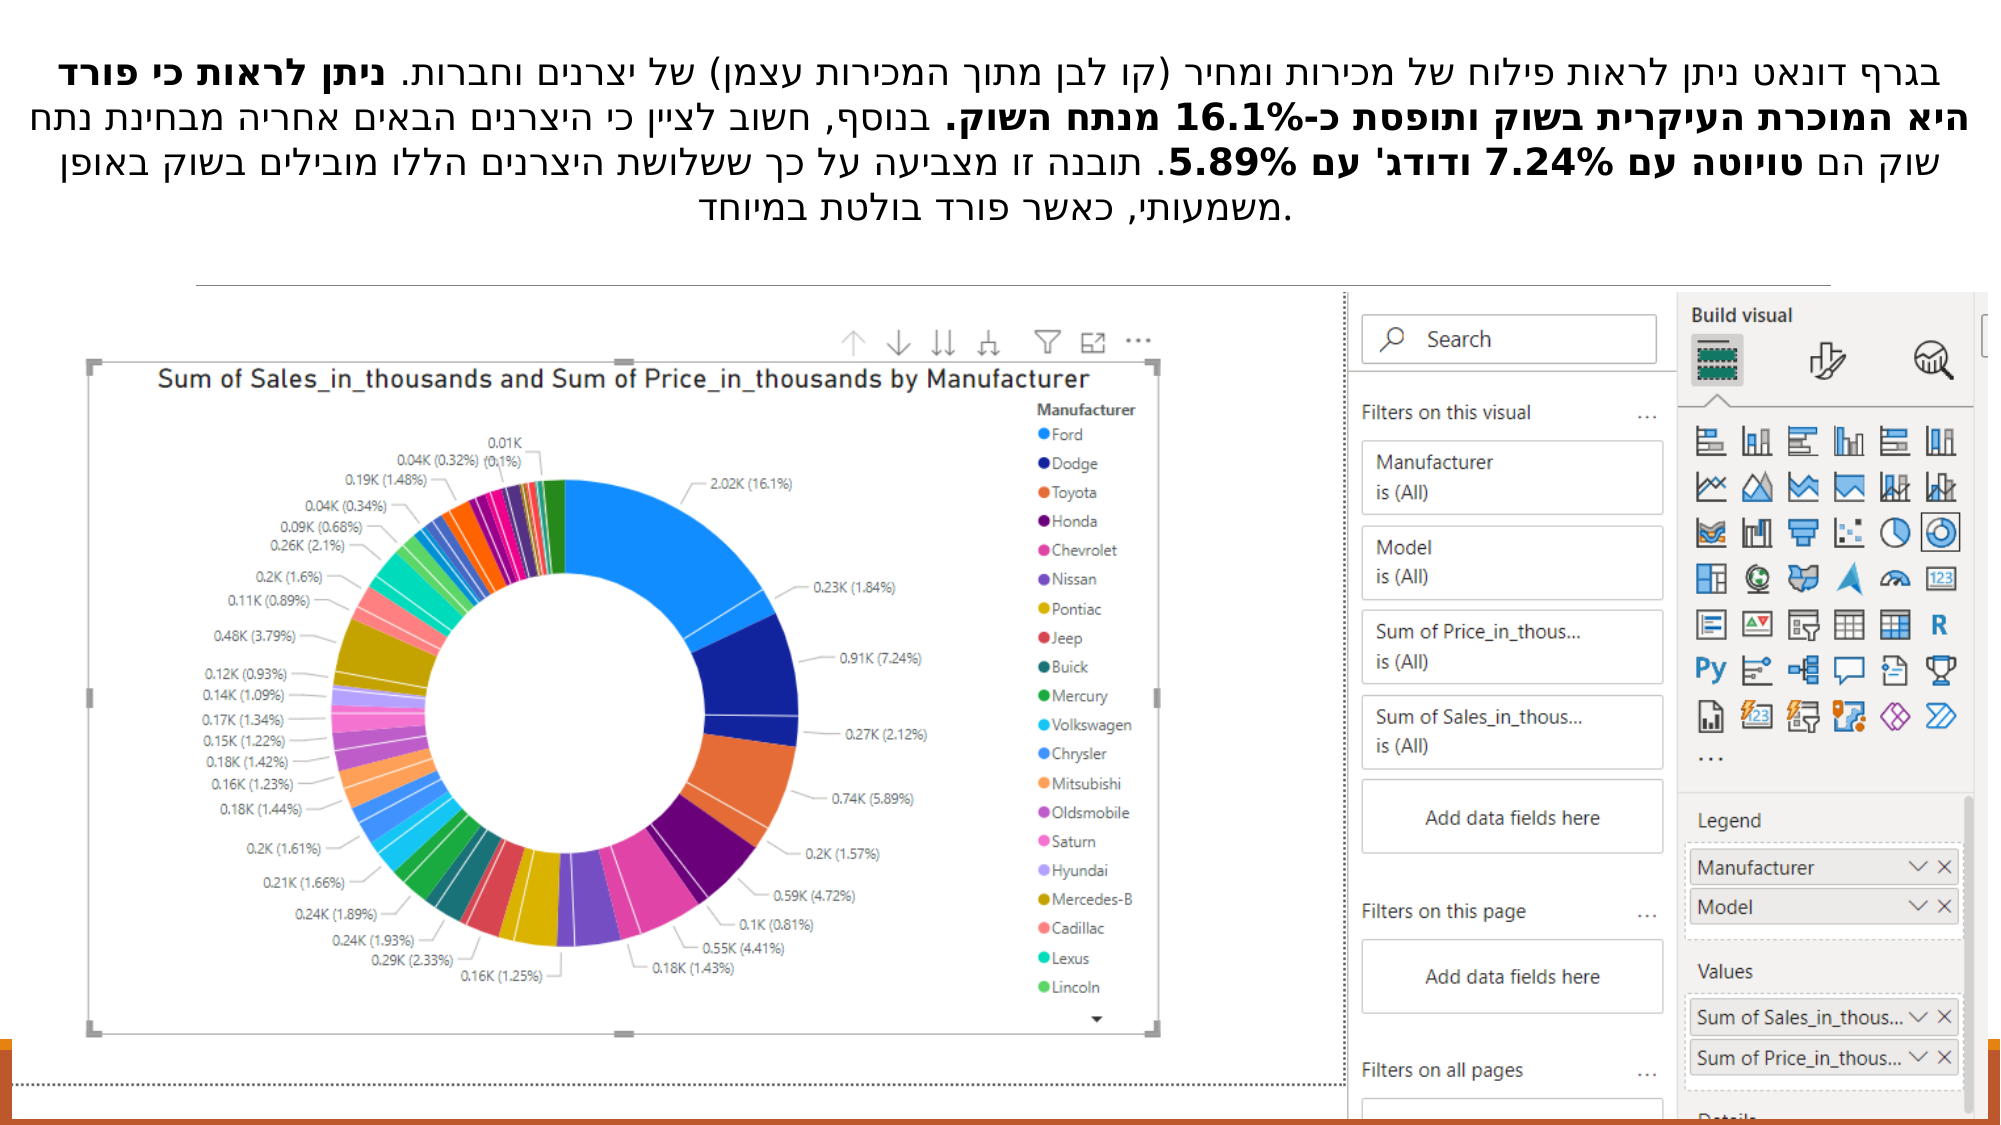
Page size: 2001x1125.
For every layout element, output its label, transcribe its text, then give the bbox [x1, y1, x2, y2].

text_box בגרף דונאט ניתן לראות פילוח של מכירות ומחיר (קו לבן מתוך המכירות עצמן) של יצרנים וחברות. ניתן לראות כי פורד היא המוכרת העיקרית בשוק ותופסת כ-16.1% מנתח השוק. בנוסף, חשוב לציין כי היצרנים הבאים אחריה מבחינת נתח שוק הם טויוטה עם 7.24% ודודג' עם 5.89%. תובנה זו מצביעה על כך ששלושת היצרנים הללו מובילים בשוק באופן משמעותי, כאשר פורד בולטת במיוחד. [12, 40, 1987, 236]
picture [12, 291, 1988, 1120]
